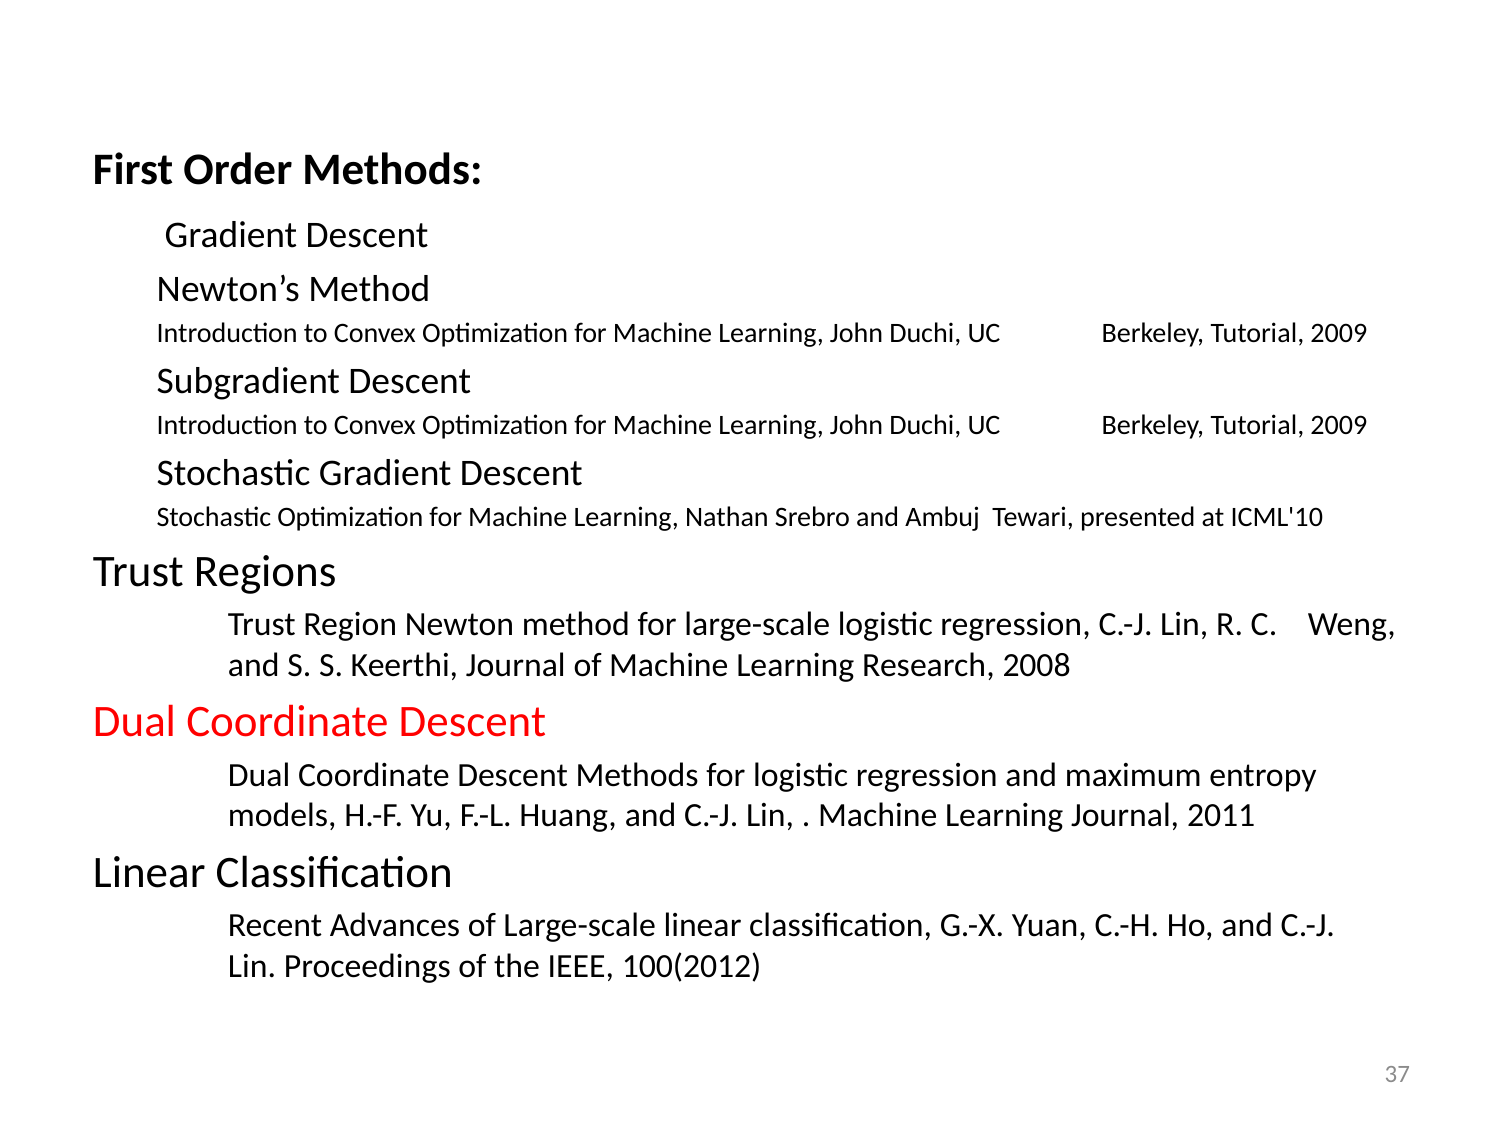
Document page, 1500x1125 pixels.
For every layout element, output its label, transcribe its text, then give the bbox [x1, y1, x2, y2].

slide_number 37 [1074, 1042, 1425, 1103]
list First Order Methods: Gradient Descent Newton’s Method Introduction to Convex Optimization for Machine Learning, John Duchi, UC Berkeley, Tutorial, 2009 Subgradient Descent Introduction to Convex Optimization for Machine Learning, John Duchi, UC Berkeley, Tutorial, 2009 Stochastic Gradient Descent Stochastic Optimization for Machine Learning, Nathan Srebro and Ambuj Tewari, presented at ICML'10 Trust Regions Trust Region Newton method for large-scale logistic regression, C.-J. Lin, R. C. Weng, and S. S. Keerthi, Journal of Machine Learning Research, 2008 Dual Coordinate Descent Dual Coordinate Descent Methods for logistic regression and maximum entropy models, H.-F. Yu, F.-L. Huang, and C.-J. Lin, . Machine Learning Journal, 2011 Linear Classification Recent Advances of Large-scale linear classification, G.-X. Yuan, C.-H. Ho, and C.-J. Lin. Proceedings of the IEEE, 100(2012) [77, 132, 1428, 1003]
